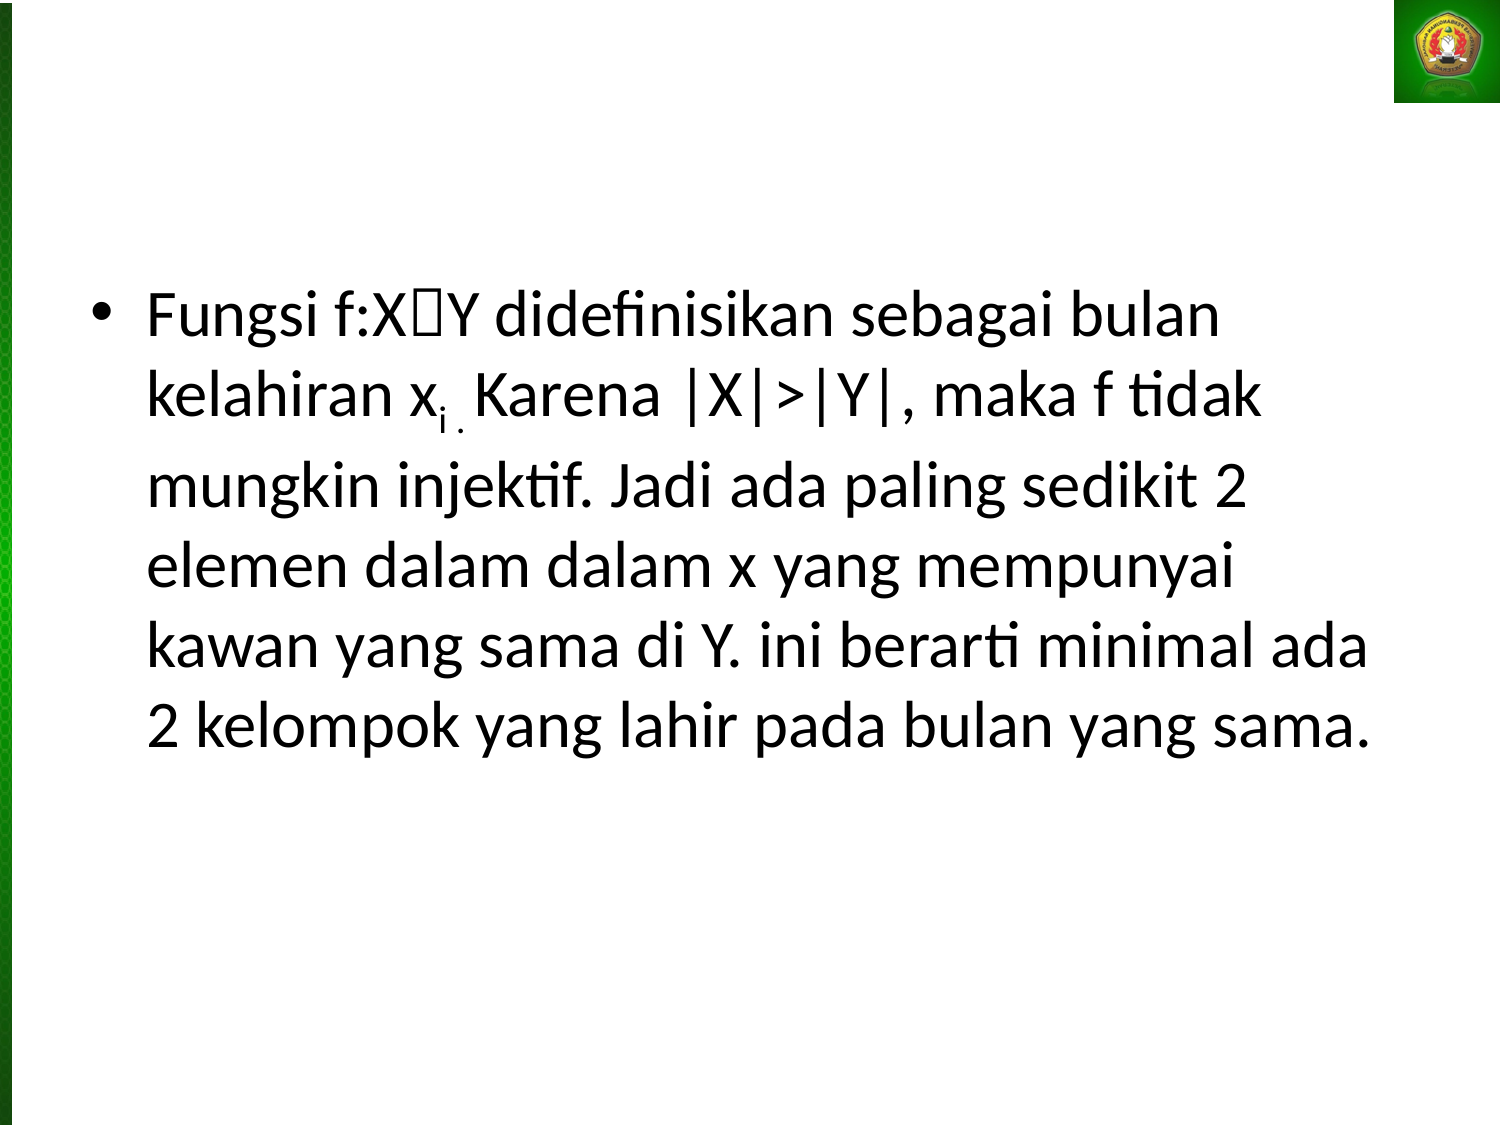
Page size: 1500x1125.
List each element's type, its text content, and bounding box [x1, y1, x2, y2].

list Fungsi f:XY didefinisikan sebagai bulan kelahiran xi . Karena |X|>|Y|, maka f tidak mungkin injektif. Jadi ada paling sedikit 2 elemen dalam dalam x yang mempunyai kawan yang sama di Y. ini berarti minimal ada 2 kelompok yang lahir pada bulan yang sama. [75, 262, 1425, 1005]
picture [1394, 0, 1500, 103]
picture [0, 3, 12, 1125]
